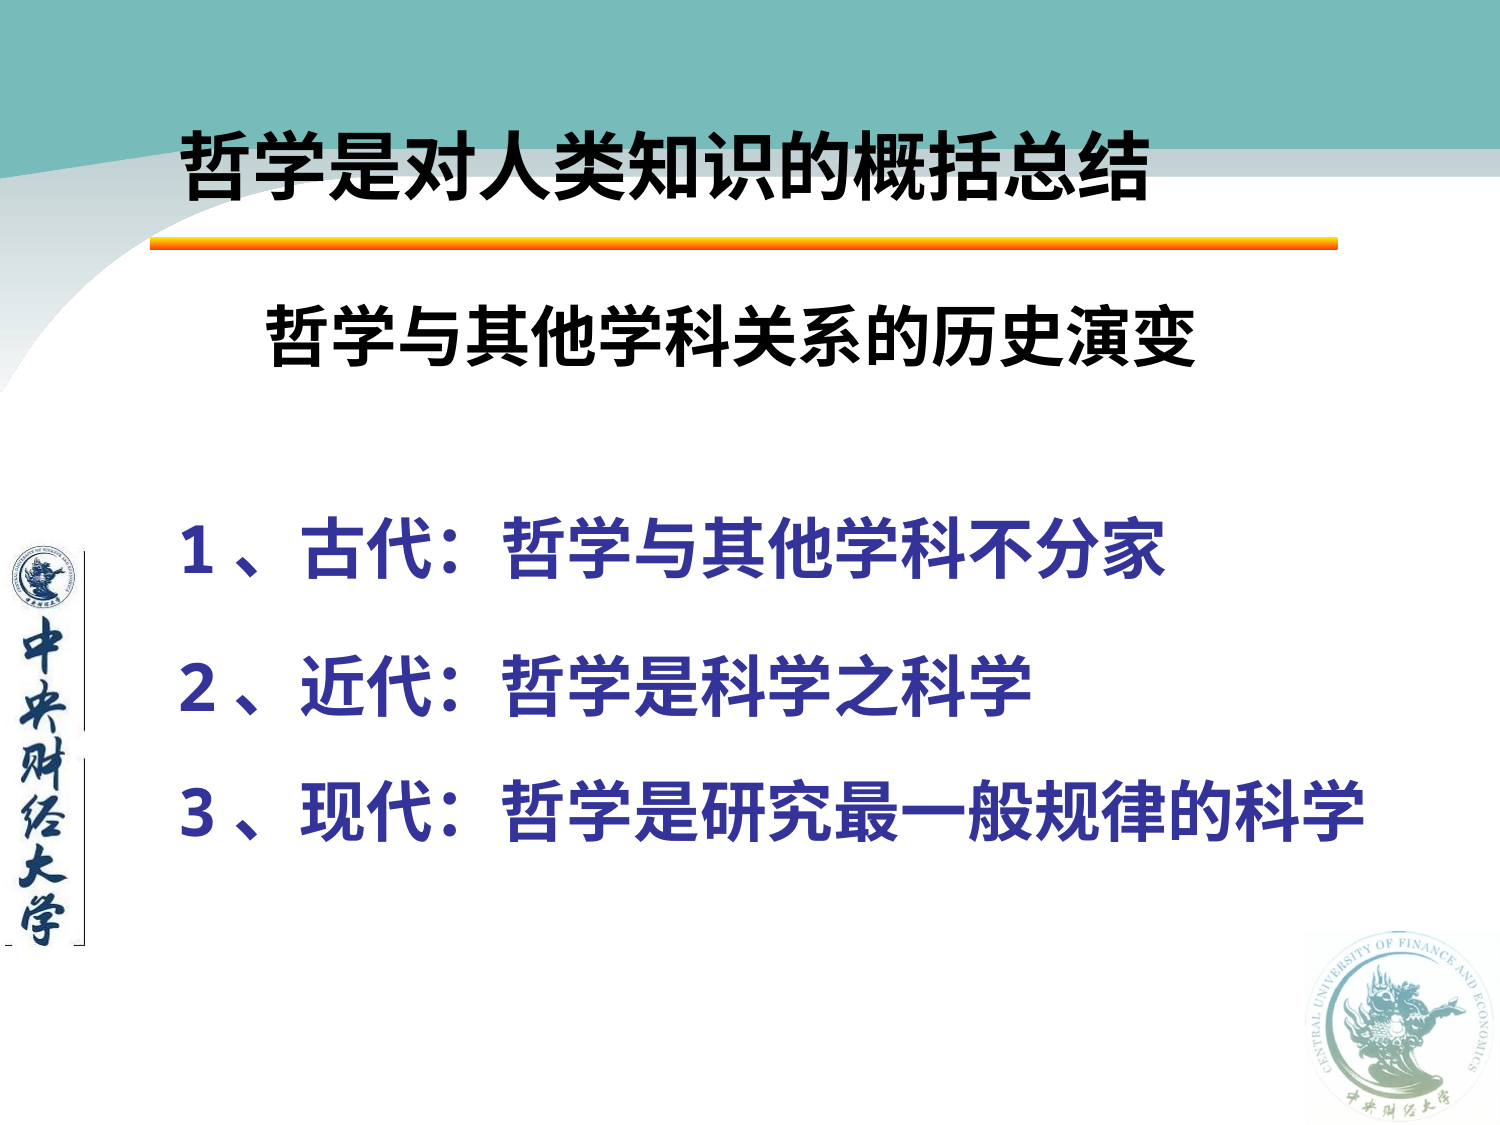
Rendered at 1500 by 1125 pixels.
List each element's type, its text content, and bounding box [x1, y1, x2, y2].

text_box 3、现代：哲学是研究最一般规律的科学 [162, 762, 1388, 858]
text_box 哲学是对人类知识的概括总结 [162, 112, 1388, 218]
text_box 哲学与其他学科关系的历史演变 [87, 287, 1375, 383]
text_box [149, 237, 1338, 250]
picture [1305, 931, 1500, 1125]
text_box 2、近代：哲学是科学之科学 [162, 637, 1388, 733]
text_box 1、古代：哲学与其他学科不分家 [162, 499, 1375, 595]
picture [5, 539, 89, 953]
